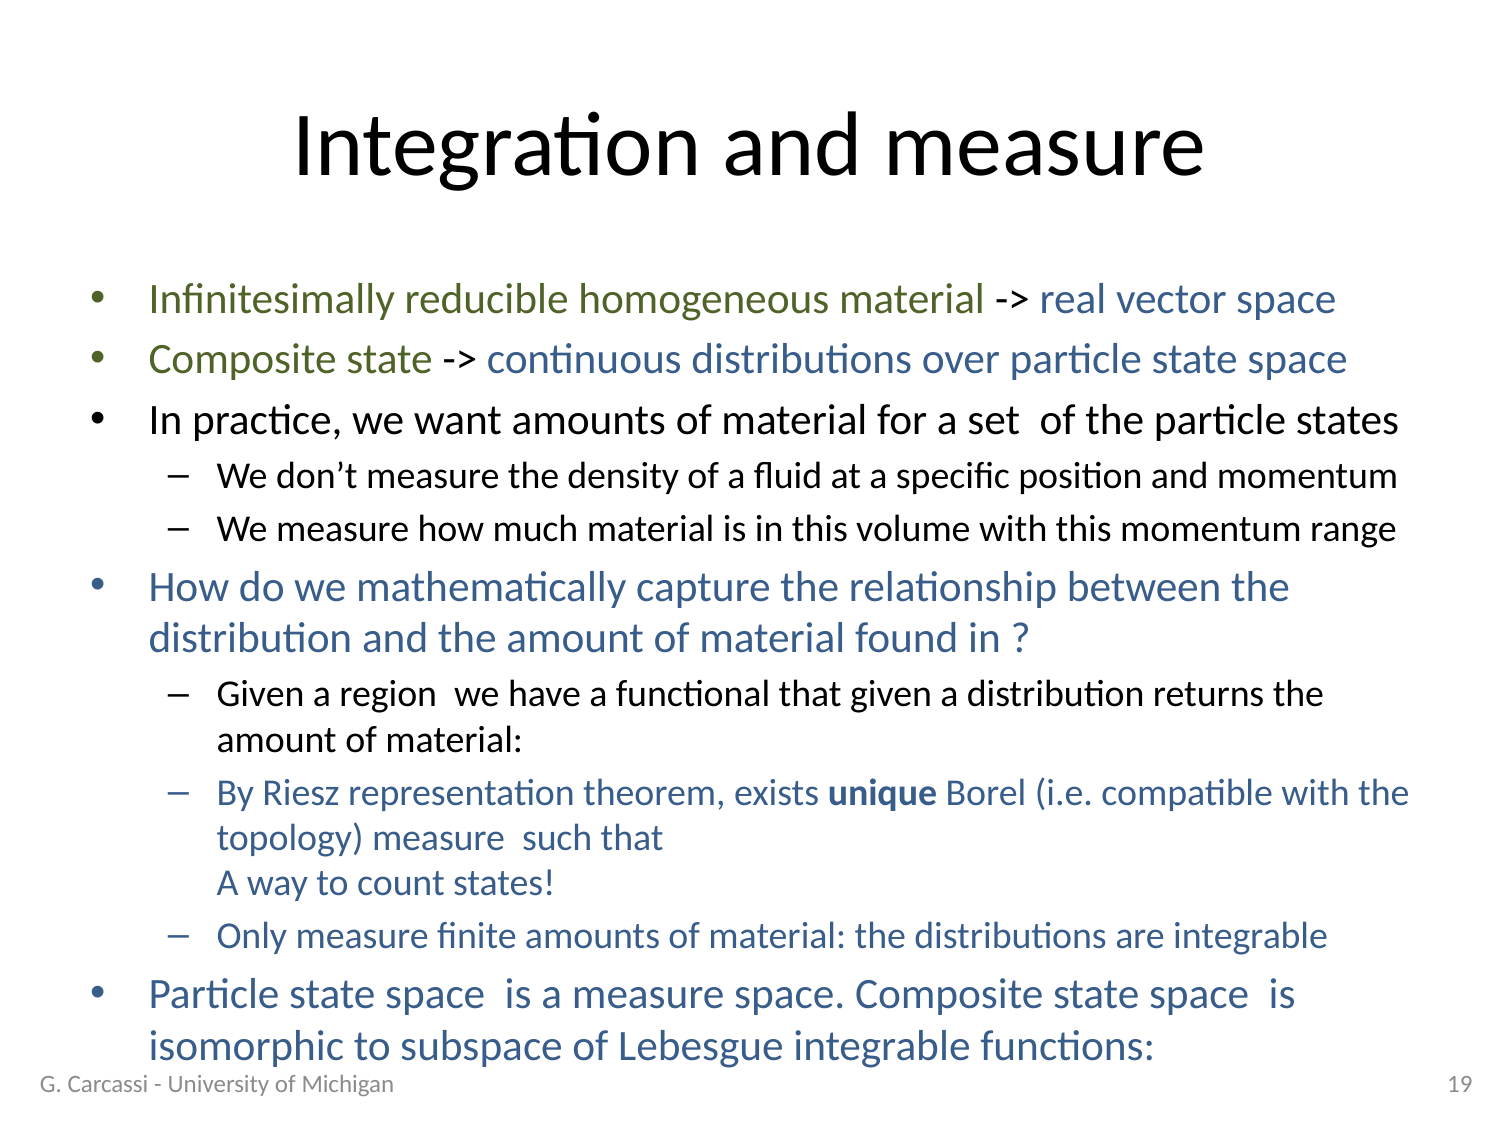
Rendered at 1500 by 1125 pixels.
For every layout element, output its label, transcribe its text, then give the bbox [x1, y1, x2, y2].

title Integration and measure [75, 45, 1425, 233]
footer G. Carcassi - University of Michigan [24, 1052, 500, 1113]
slide_number 19 [1137, 1052, 1488, 1113]
